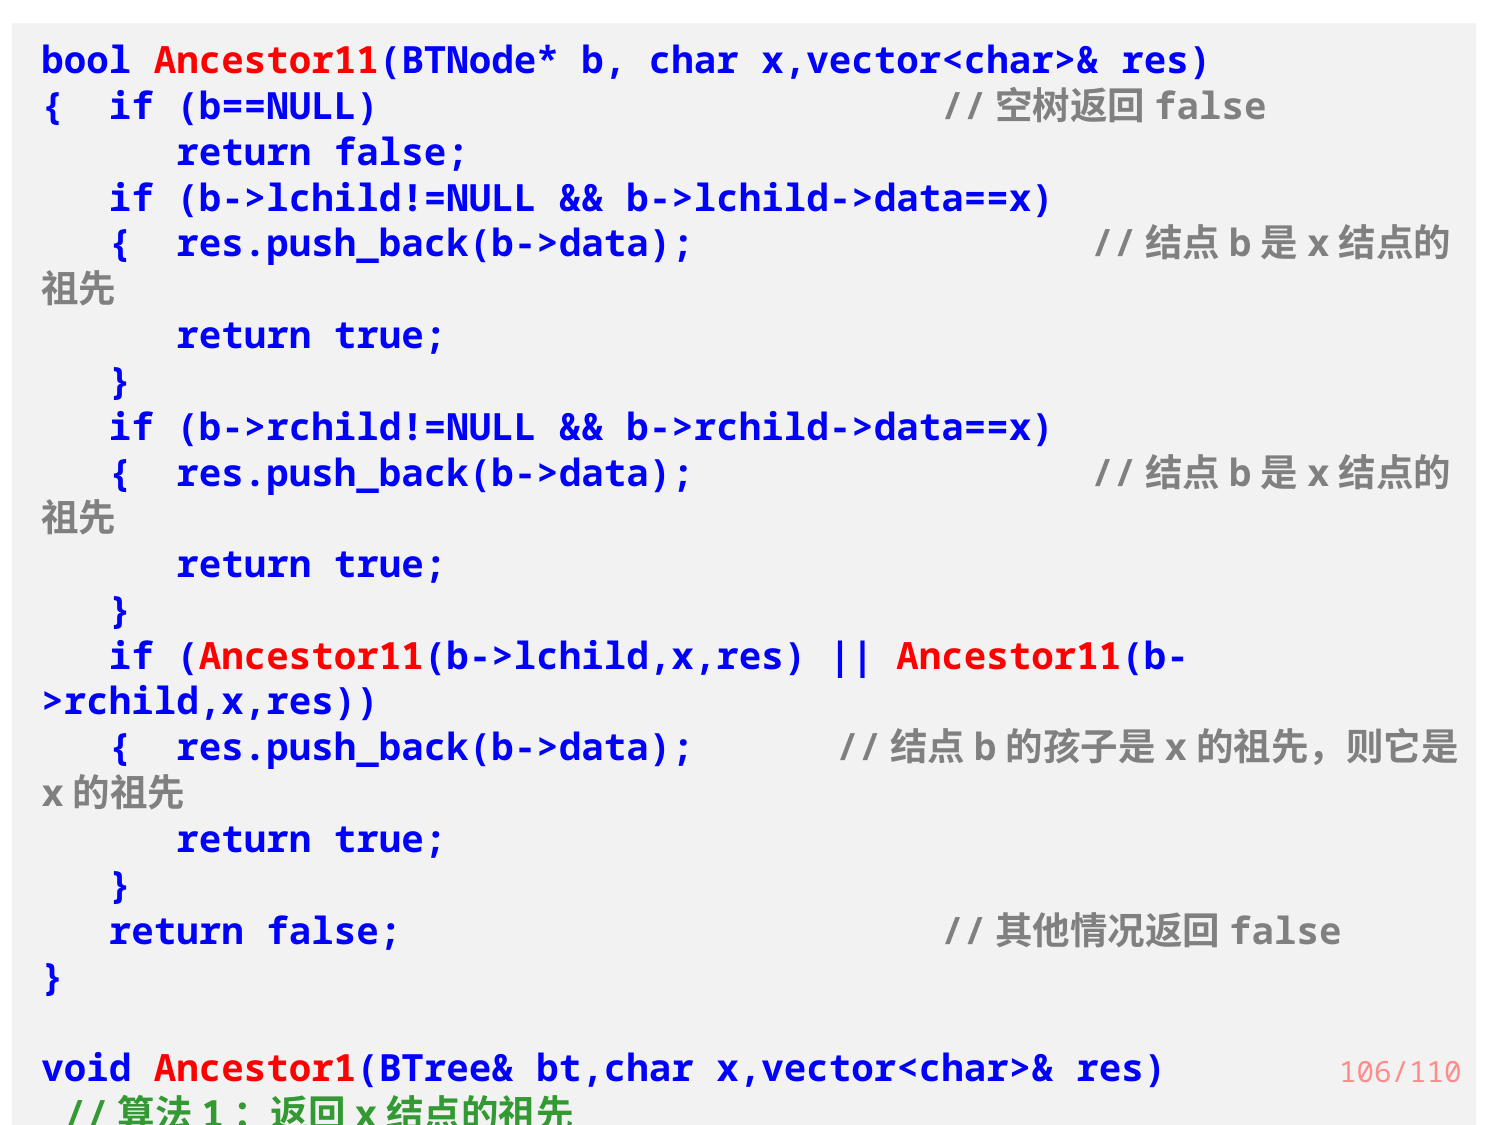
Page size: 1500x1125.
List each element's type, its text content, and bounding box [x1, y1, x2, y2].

slide_number 106/110 [1305, 1042, 1477, 1103]
text_box bool Ancestor11(BTNode* b, char x,vector<char>& res) { if (b==NULL) //空树返回false return false; if (b->lchild!=NULL && b->lchild->data==x) { res.push_back(b->data); //结点b是x结点的祖先 return true; } if (b->rchild!=NULL && b->rchild->data==x) { res.push_back(b->data); //结点b是x结点的祖先 return true; } if (Ancestor11(b->lchild,x,res) || Ancestor11(b->rchild,x,res)) { res.push_back(b->data); //结点b的孩子是x的祖先，则它是x的祖先 return true; } return false; //其他情况返回false } void Ancestor1(BTree& bt,char x,vector<char>& res) //算法1：返回x结点的祖先 { Ancestor11(bt.r,x,res); reverse(res.begin(),res.end()); //逆置res→按根结点到结点x双亲的顺序 } [10, 21, 1479, 1125]
